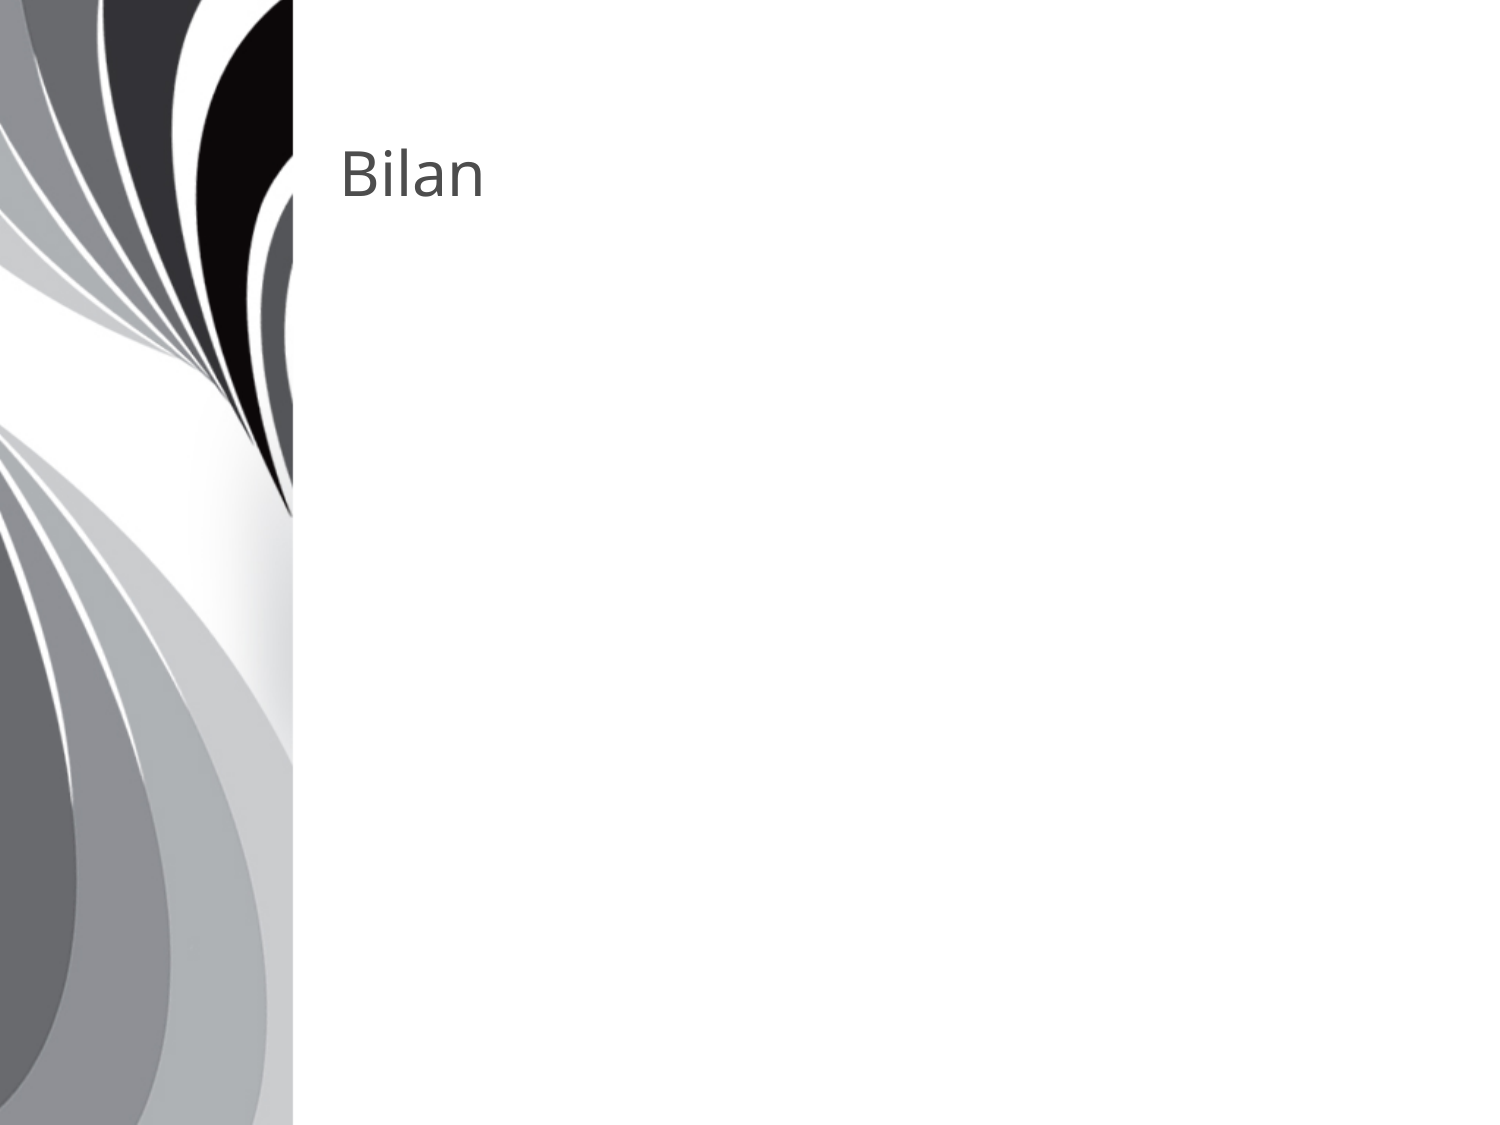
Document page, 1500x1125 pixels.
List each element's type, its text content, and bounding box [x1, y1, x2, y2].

title Bilan [324, 112, 1463, 231]
picture [0, 0, 1500, 1125]
